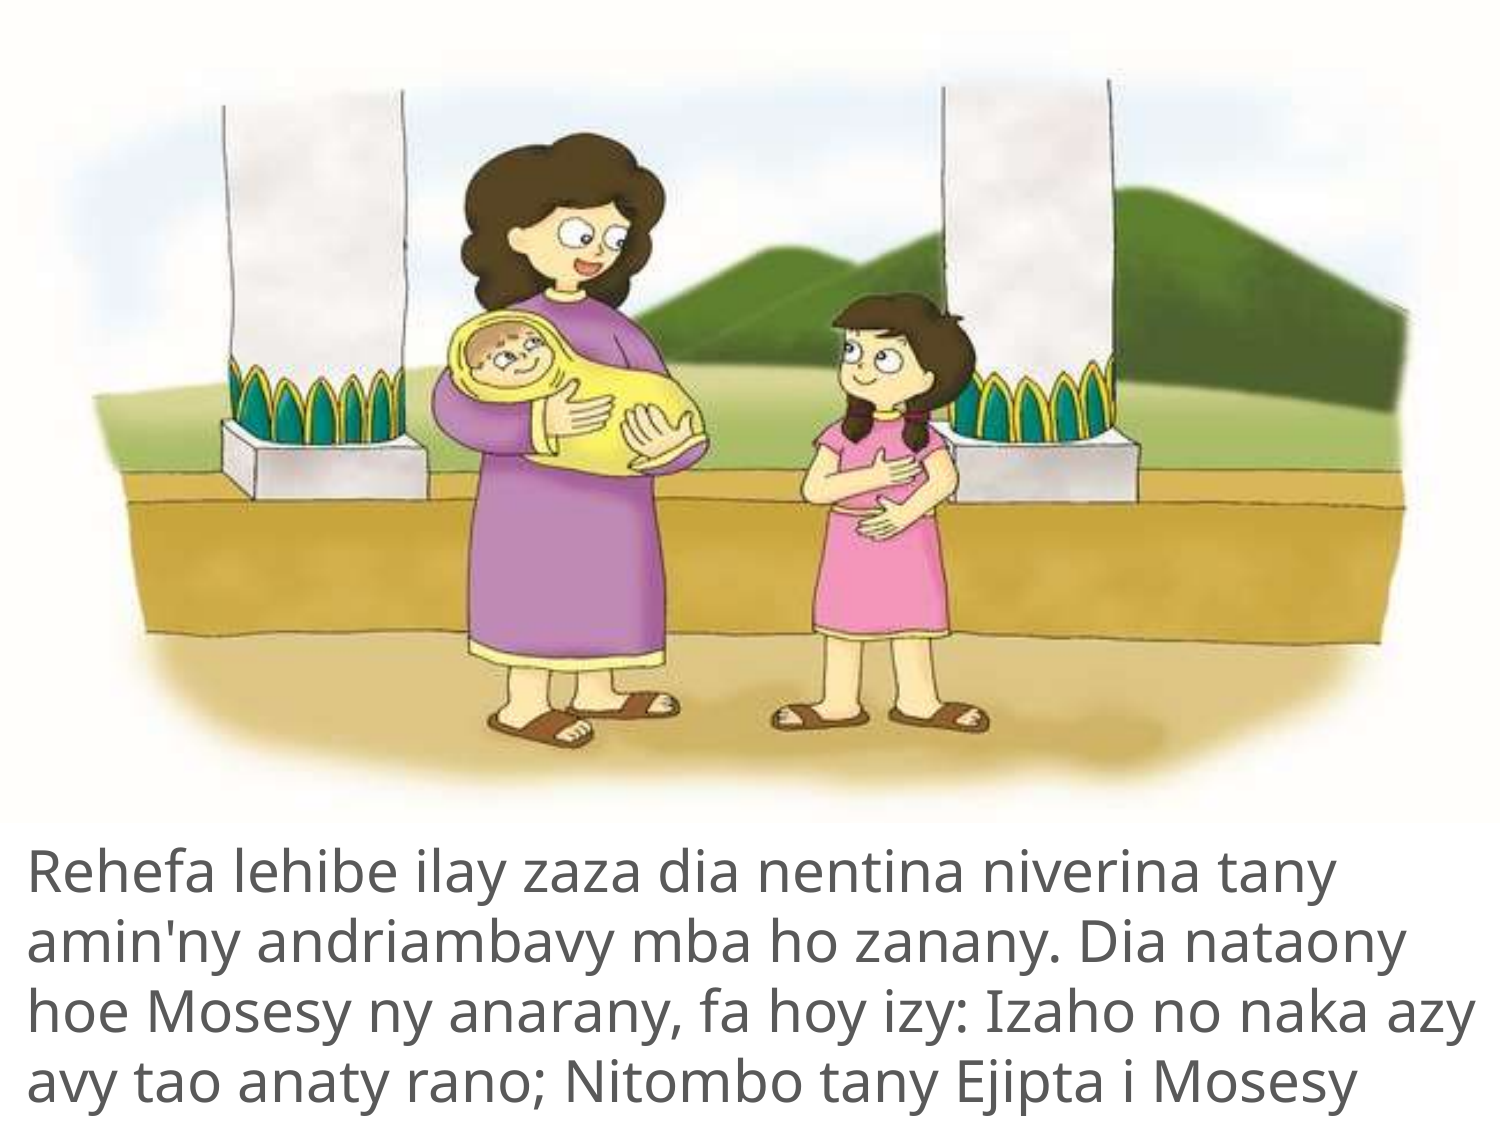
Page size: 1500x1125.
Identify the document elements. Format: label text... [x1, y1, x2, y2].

picture [0, 0, 1500, 823]
text_box Rehefa lehibe ilay zaza dia nentina niverina tany amin'ny andriambavy mba ho zanany. Dia nataony hoe Mosesy ny anarany, fa hoy izy: Izaho no naka azy avy tao anaty rano; Nitombo tany Ejipta i Mosesy Lapa. [11, 831, 1498, 1125]
